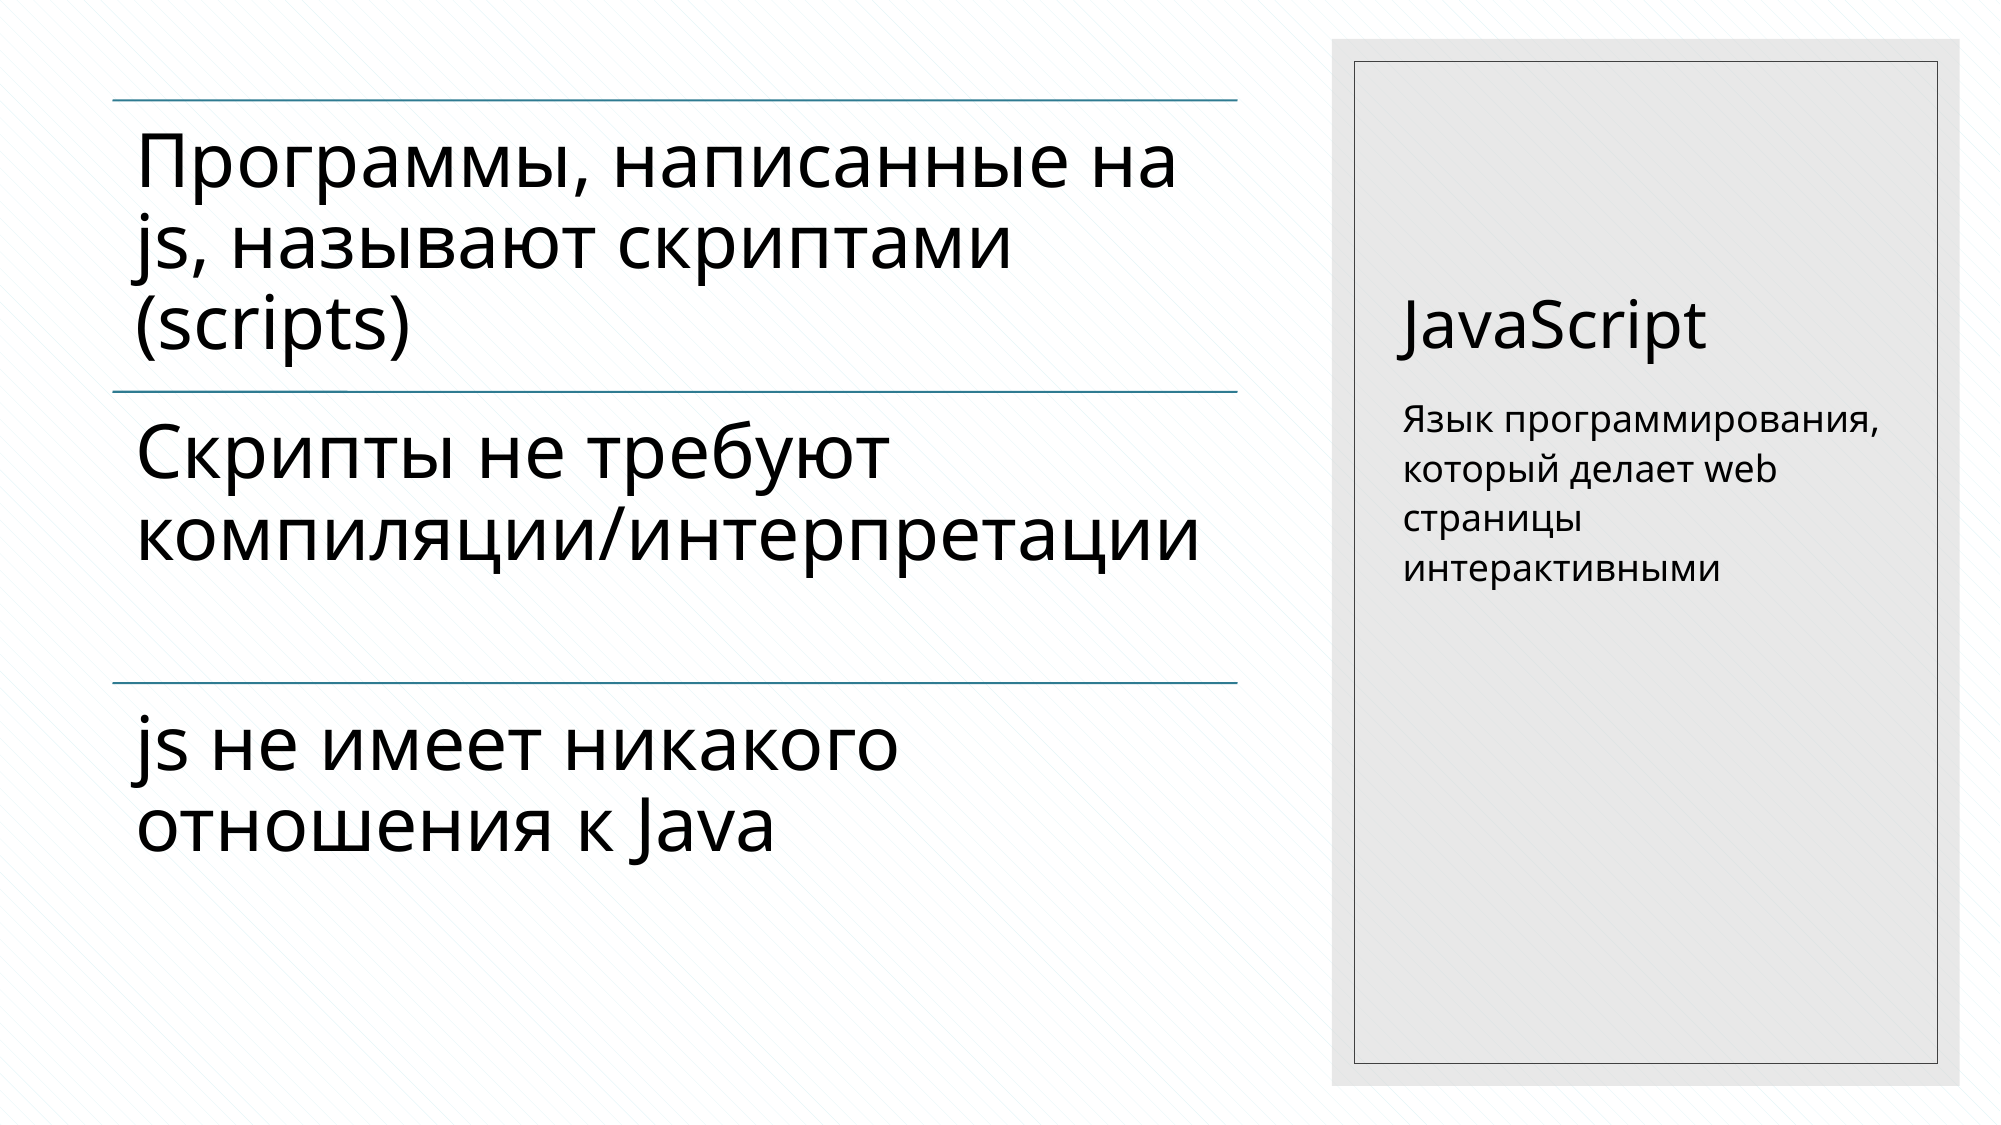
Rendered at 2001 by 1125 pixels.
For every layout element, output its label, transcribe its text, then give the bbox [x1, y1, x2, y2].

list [112, 99, 1238, 975]
title JavaScript [1387, 99, 1907, 370]
list Язык программирования, который делает web страницы интерактивными [1387, 383, 1907, 975]
